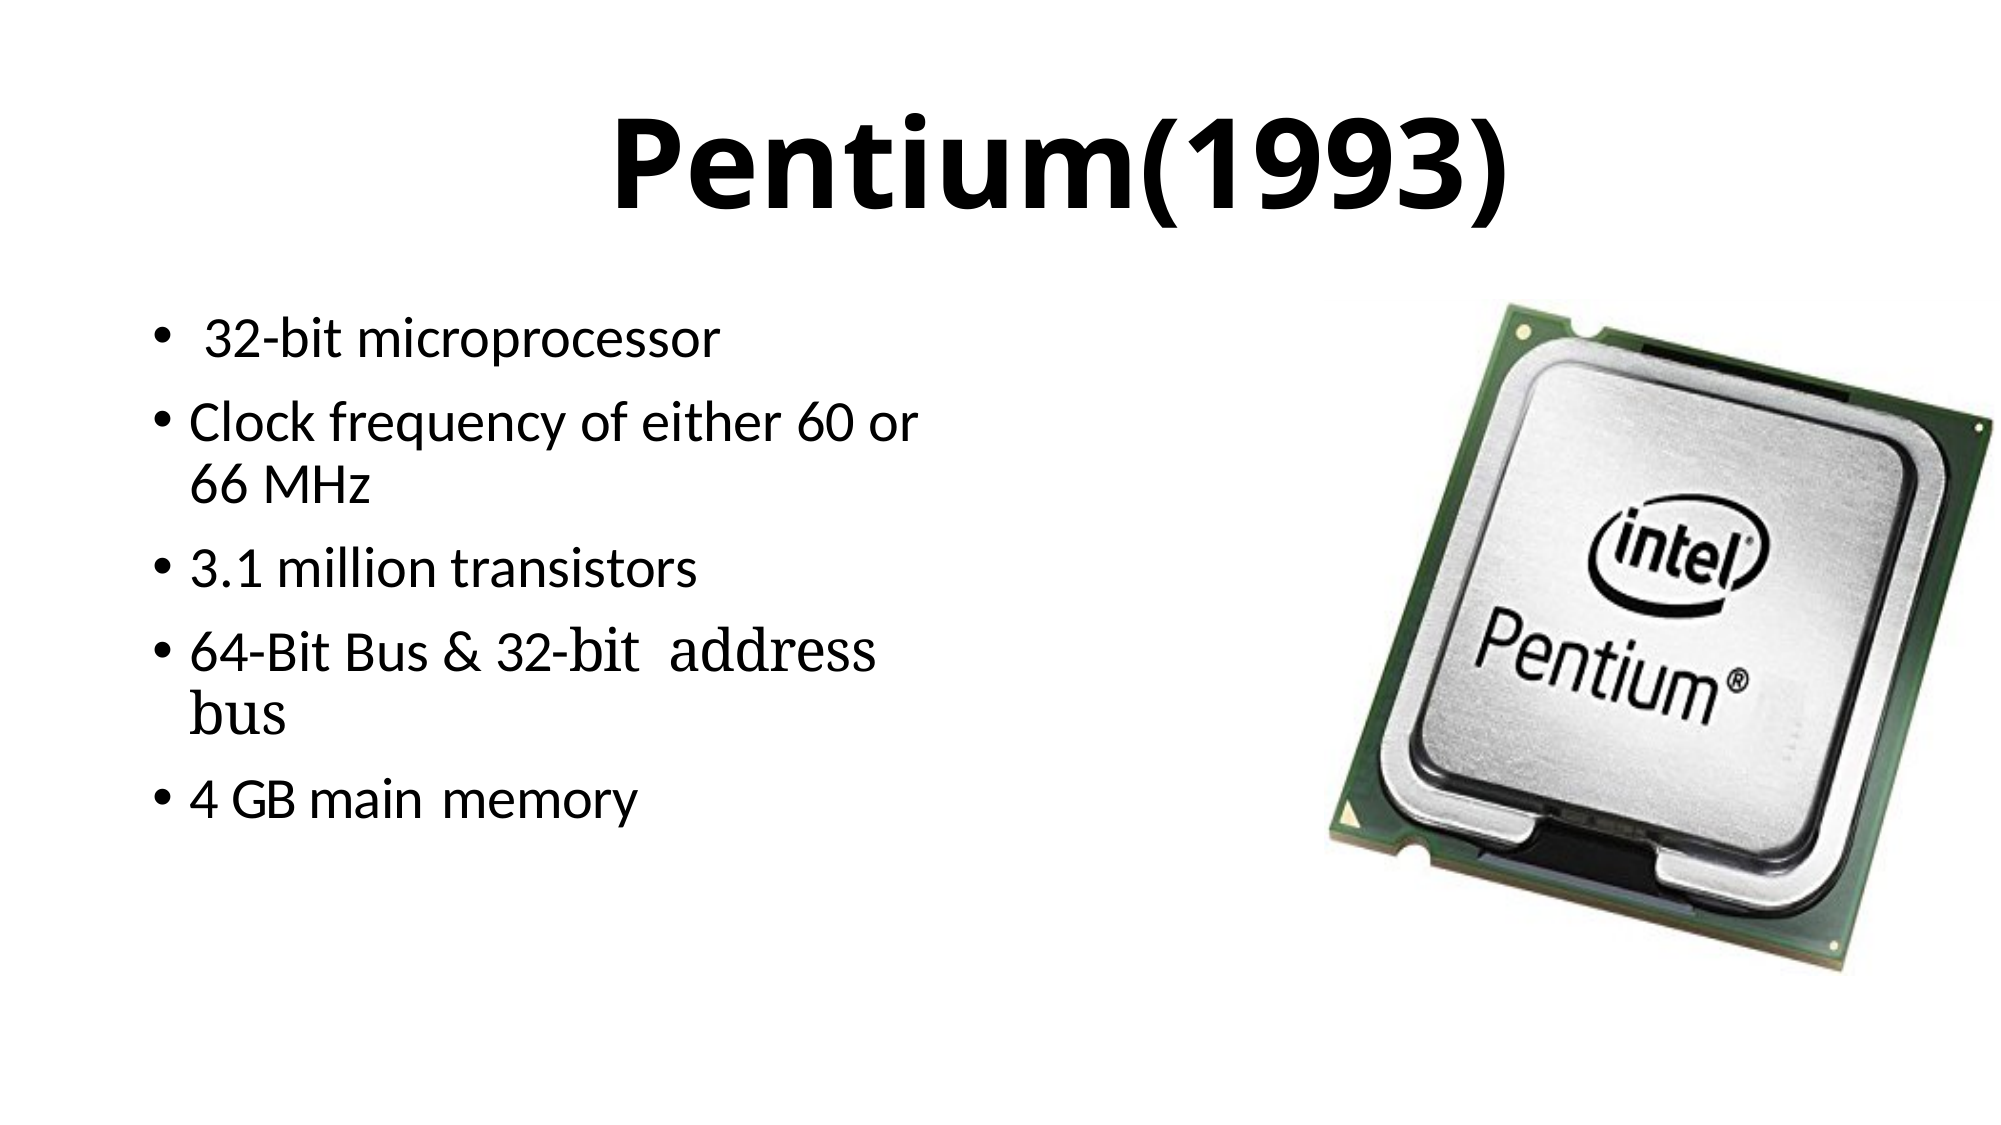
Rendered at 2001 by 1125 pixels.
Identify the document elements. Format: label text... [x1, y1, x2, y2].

list 32-bit microprocessor Clock frequency of either 60 or 66 MHz 3.1 million transistors 64-Bit Bus & 32-bit address bus 4 GB main memory [137, 299, 988, 1014]
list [1324, 299, 2000, 977]
title Pentium(1993) [137, 59, 1863, 278]
